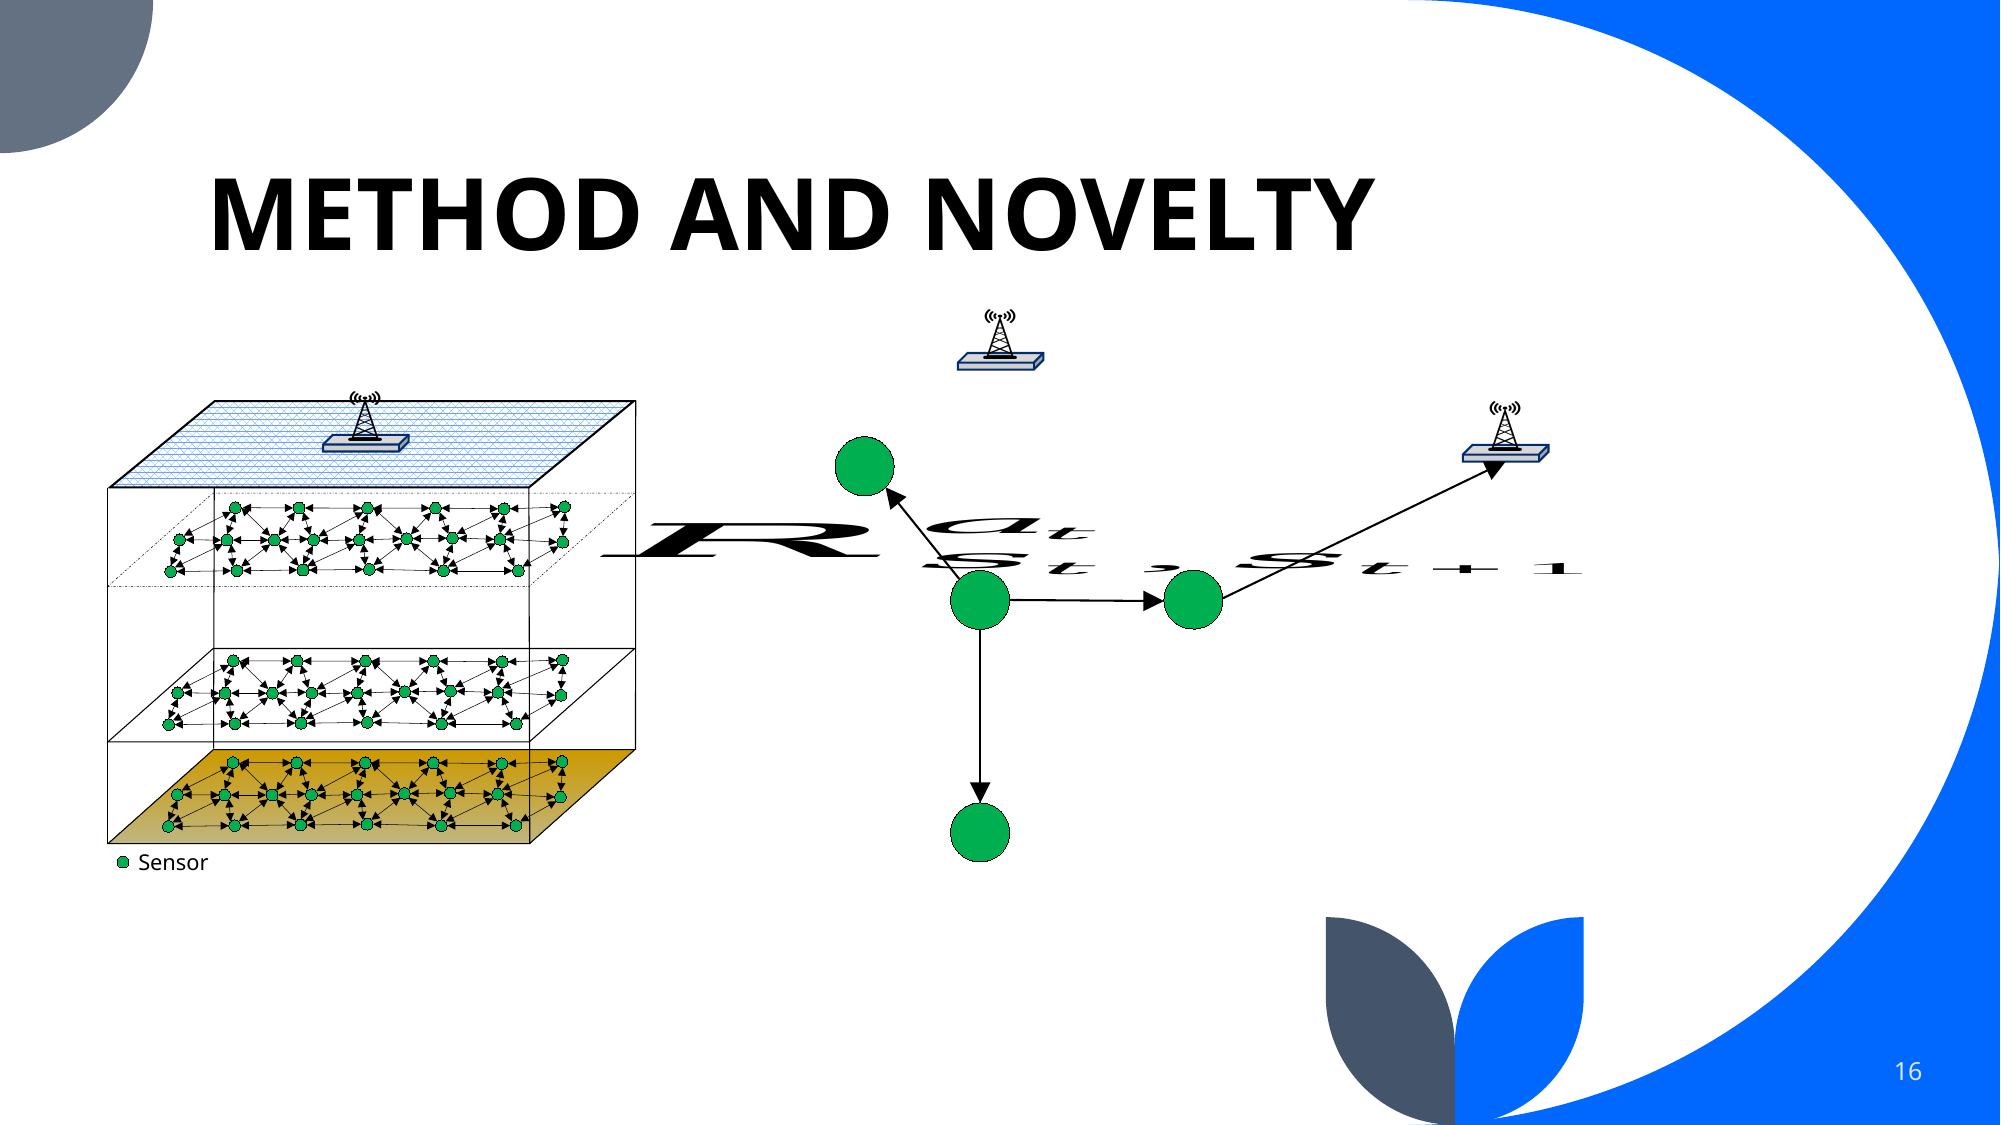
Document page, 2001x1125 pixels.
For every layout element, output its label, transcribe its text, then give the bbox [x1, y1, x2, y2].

text_box [311, 509, 353, 533]
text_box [885, 487, 960, 580]
text_box [321, 433, 410, 453]
text_box [228, 818, 242, 833]
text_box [530, 664, 559, 689]
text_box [505, 539, 528, 543]
text_box [228, 716, 242, 731]
text_box [491, 687, 505, 700]
text_box [215, 567, 528, 588]
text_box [300, 766, 308, 790]
text_box [265, 787, 279, 802]
text_box [233, 513, 241, 539]
text_box [309, 662, 351, 686]
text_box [239, 697, 269, 720]
text_box [443, 684, 458, 696]
text_box [354, 700, 361, 721]
text_box [191, 492, 213, 511]
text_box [522, 546, 528, 567]
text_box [238, 762, 268, 791]
text_box [384, 545, 429, 569]
text_box [426, 755, 440, 770]
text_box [276, 766, 293, 791]
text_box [183, 511, 232, 536]
text_box [426, 654, 441, 669]
text_box [438, 693, 445, 717]
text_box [504, 511, 528, 536]
text_box [215, 647, 528, 664]
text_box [230, 666, 234, 688]
text_box [307, 532, 321, 543]
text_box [530, 692, 555, 696]
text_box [241, 544, 271, 567]
text_box [956, 351, 1045, 371]
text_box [441, 697, 445, 718]
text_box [498, 667, 502, 687]
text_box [502, 664, 528, 689]
text_box [356, 547, 363, 568]
text_box [231, 666, 239, 692]
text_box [241, 507, 271, 536]
text_box [434, 716, 449, 731]
text_box [509, 818, 523, 833]
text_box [437, 665, 447, 687]
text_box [181, 766, 229, 791]
text_box [449, 509, 489, 531]
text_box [503, 794, 528, 798]
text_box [445, 696, 494, 720]
text_box [308, 764, 351, 788]
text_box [371, 797, 401, 820]
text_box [371, 763, 401, 790]
text_box [350, 789, 364, 802]
text_box [287, 694, 305, 716]
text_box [170, 545, 174, 566]
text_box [318, 512, 364, 537]
text_box [833, 435, 896, 497]
text_box [267, 533, 282, 548]
text_box [511, 563, 526, 578]
text_box Sensor [138, 848, 209, 875]
text_box [352, 534, 367, 547]
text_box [276, 697, 297, 720]
picture [338, 391, 392, 442]
text_box [467, 534, 485, 538]
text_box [530, 699, 557, 720]
text_box [194, 647, 213, 664]
text_box [428, 501, 443, 516]
text_box [215, 720, 528, 743]
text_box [362, 768, 366, 789]
text_box [419, 770, 437, 792]
text_box [553, 790, 568, 804]
text_box [215, 492, 528, 511]
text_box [371, 695, 401, 719]
text_box [949, 801, 1011, 864]
text_box [269, 662, 282, 686]
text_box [501, 798, 512, 822]
text_box [497, 501, 511, 514]
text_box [530, 511, 561, 536]
text_box [440, 540, 446, 564]
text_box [371, 662, 401, 688]
text_box [161, 819, 176, 834]
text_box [530, 794, 555, 798]
text_box [292, 500, 306, 515]
text_box [447, 764, 487, 786]
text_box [373, 509, 403, 535]
text_box [223, 547, 231, 569]
text_box [294, 716, 308, 731]
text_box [276, 665, 293, 689]
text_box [305, 697, 354, 719]
text_box [360, 501, 375, 515]
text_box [530, 765, 559, 790]
text_box [268, 763, 282, 788]
text_box [556, 535, 570, 550]
text_box [419, 668, 437, 691]
text_box [289, 541, 307, 563]
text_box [502, 696, 513, 720]
text_box [365, 514, 373, 538]
text_box [531, 720, 556, 742]
text_box [305, 685, 319, 697]
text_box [232, 513, 236, 535]
text_box [366, 542, 373, 563]
text_box [1162, 569, 1224, 631]
text_box [363, 768, 371, 793]
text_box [439, 512, 449, 534]
text_box [360, 817, 374, 832]
text_box [170, 685, 185, 697]
text_box [403, 509, 421, 532]
text_box [555, 754, 570, 769]
text_box [250, 700, 287, 722]
picture [1478, 401, 1532, 452]
text_box [362, 562, 376, 577]
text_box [303, 512, 311, 536]
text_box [410, 512, 432, 535]
text_box [458, 546, 504, 570]
text_box [531, 748, 638, 821]
text_box [350, 688, 365, 700]
text_box [554, 688, 568, 703]
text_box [530, 546, 559, 567]
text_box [441, 798, 445, 820]
text_box [109, 675, 213, 743]
text_box [193, 748, 528, 766]
text_box [531, 822, 556, 844]
slide_number 16 [1665, 1042, 1938, 1103]
text_box [495, 654, 509, 667]
text_box [515, 543, 528, 564]
text_box [287, 668, 301, 692]
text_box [168, 698, 172, 719]
text_box [172, 532, 187, 544]
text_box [304, 798, 353, 821]
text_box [316, 665, 362, 690]
text_box [949, 569, 1011, 631]
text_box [238, 799, 268, 822]
text_box [491, 789, 505, 802]
text_box [242, 536, 260, 540]
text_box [447, 543, 496, 567]
text_box [294, 818, 308, 832]
text_box [358, 755, 372, 770]
picture [973, 309, 1027, 360]
text_box [401, 662, 419, 685]
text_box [172, 697, 221, 721]
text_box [364, 513, 368, 534]
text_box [445, 798, 494, 822]
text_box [503, 692, 528, 696]
text_box [231, 695, 239, 717]
text_box [290, 654, 304, 668]
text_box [456, 512, 500, 534]
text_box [443, 543, 447, 565]
text_box [513, 696, 528, 717]
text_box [301, 665, 309, 689]
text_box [1222, 458, 1463, 599]
text_box [530, 567, 552, 586]
text_box [218, 790, 232, 802]
text_box [557, 499, 572, 514]
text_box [362, 666, 366, 688]
text_box [221, 700, 229, 722]
text_box [447, 662, 487, 684]
text_box [240, 689, 258, 693]
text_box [500, 514, 504, 534]
text_box [109, 519, 213, 588]
text_box [445, 531, 460, 543]
text_box [304, 787, 319, 798]
text_box [364, 695, 371, 716]
text_box [230, 563, 244, 578]
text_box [174, 544, 223, 568]
text_box [289, 515, 303, 538]
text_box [278, 544, 299, 566]
text_box [218, 688, 232, 701]
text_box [501, 765, 528, 790]
text_box [161, 717, 176, 732]
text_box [168, 800, 172, 821]
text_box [307, 543, 356, 566]
title METHOD AND NOVELTY [191, 62, 1796, 280]
text_box [105, 777, 529, 845]
text_box [401, 764, 419, 787]
text_box [456, 699, 502, 723]
text_box [265, 686, 280, 701]
text_box [360, 715, 375, 730]
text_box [454, 767, 498, 789]
text_box [397, 786, 412, 801]
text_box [520, 699, 528, 720]
text_box [226, 653, 241, 668]
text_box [520, 801, 528, 822]
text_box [530, 539, 557, 543]
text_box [454, 666, 498, 688]
text_box [231, 769, 238, 793]
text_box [229, 768, 234, 790]
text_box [410, 542, 440, 567]
text_box [287, 769, 305, 793]
text_box [170, 787, 185, 799]
text_box [252, 547, 289, 569]
text_box [1461, 443, 1550, 463]
text_box [296, 563, 310, 578]
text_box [504, 543, 515, 567]
text_box [228, 500, 243, 515]
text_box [239, 660, 269, 689]
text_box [437, 767, 447, 789]
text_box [276, 799, 297, 821]
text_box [373, 542, 403, 566]
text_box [300, 800, 304, 820]
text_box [302, 545, 307, 565]
text_box [358, 654, 373, 668]
text_box [398, 684, 412, 699]
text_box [172, 799, 221, 823]
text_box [408, 797, 438, 822]
text_box [509, 716, 524, 731]
text_box [434, 818, 448, 833]
text_box [443, 785, 458, 798]
text_box [233, 542, 241, 564]
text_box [408, 695, 438, 720]
text_box [555, 652, 570, 667]
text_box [301, 698, 305, 718]
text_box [181, 664, 230, 689]
text_box [436, 563, 451, 578]
text_box [421, 515, 439, 538]
text_box [530, 647, 635, 719]
text_box [116, 855, 130, 870]
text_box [408, 665, 430, 688]
text_box [400, 531, 414, 546]
text_box [107, 400, 637, 489]
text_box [316, 766, 362, 792]
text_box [408, 767, 430, 790]
text_box [220, 535, 234, 548]
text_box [278, 512, 295, 536]
text_box [163, 564, 178, 579]
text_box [530, 801, 557, 822]
text_box [530, 492, 635, 562]
text_box [271, 509, 284, 533]
text_box [495, 756, 509, 769]
text_box [382, 698, 427, 722]
text_box [364, 667, 371, 691]
text_box [226, 755, 240, 770]
text_box [290, 755, 304, 770]
text_box [493, 534, 507, 547]
